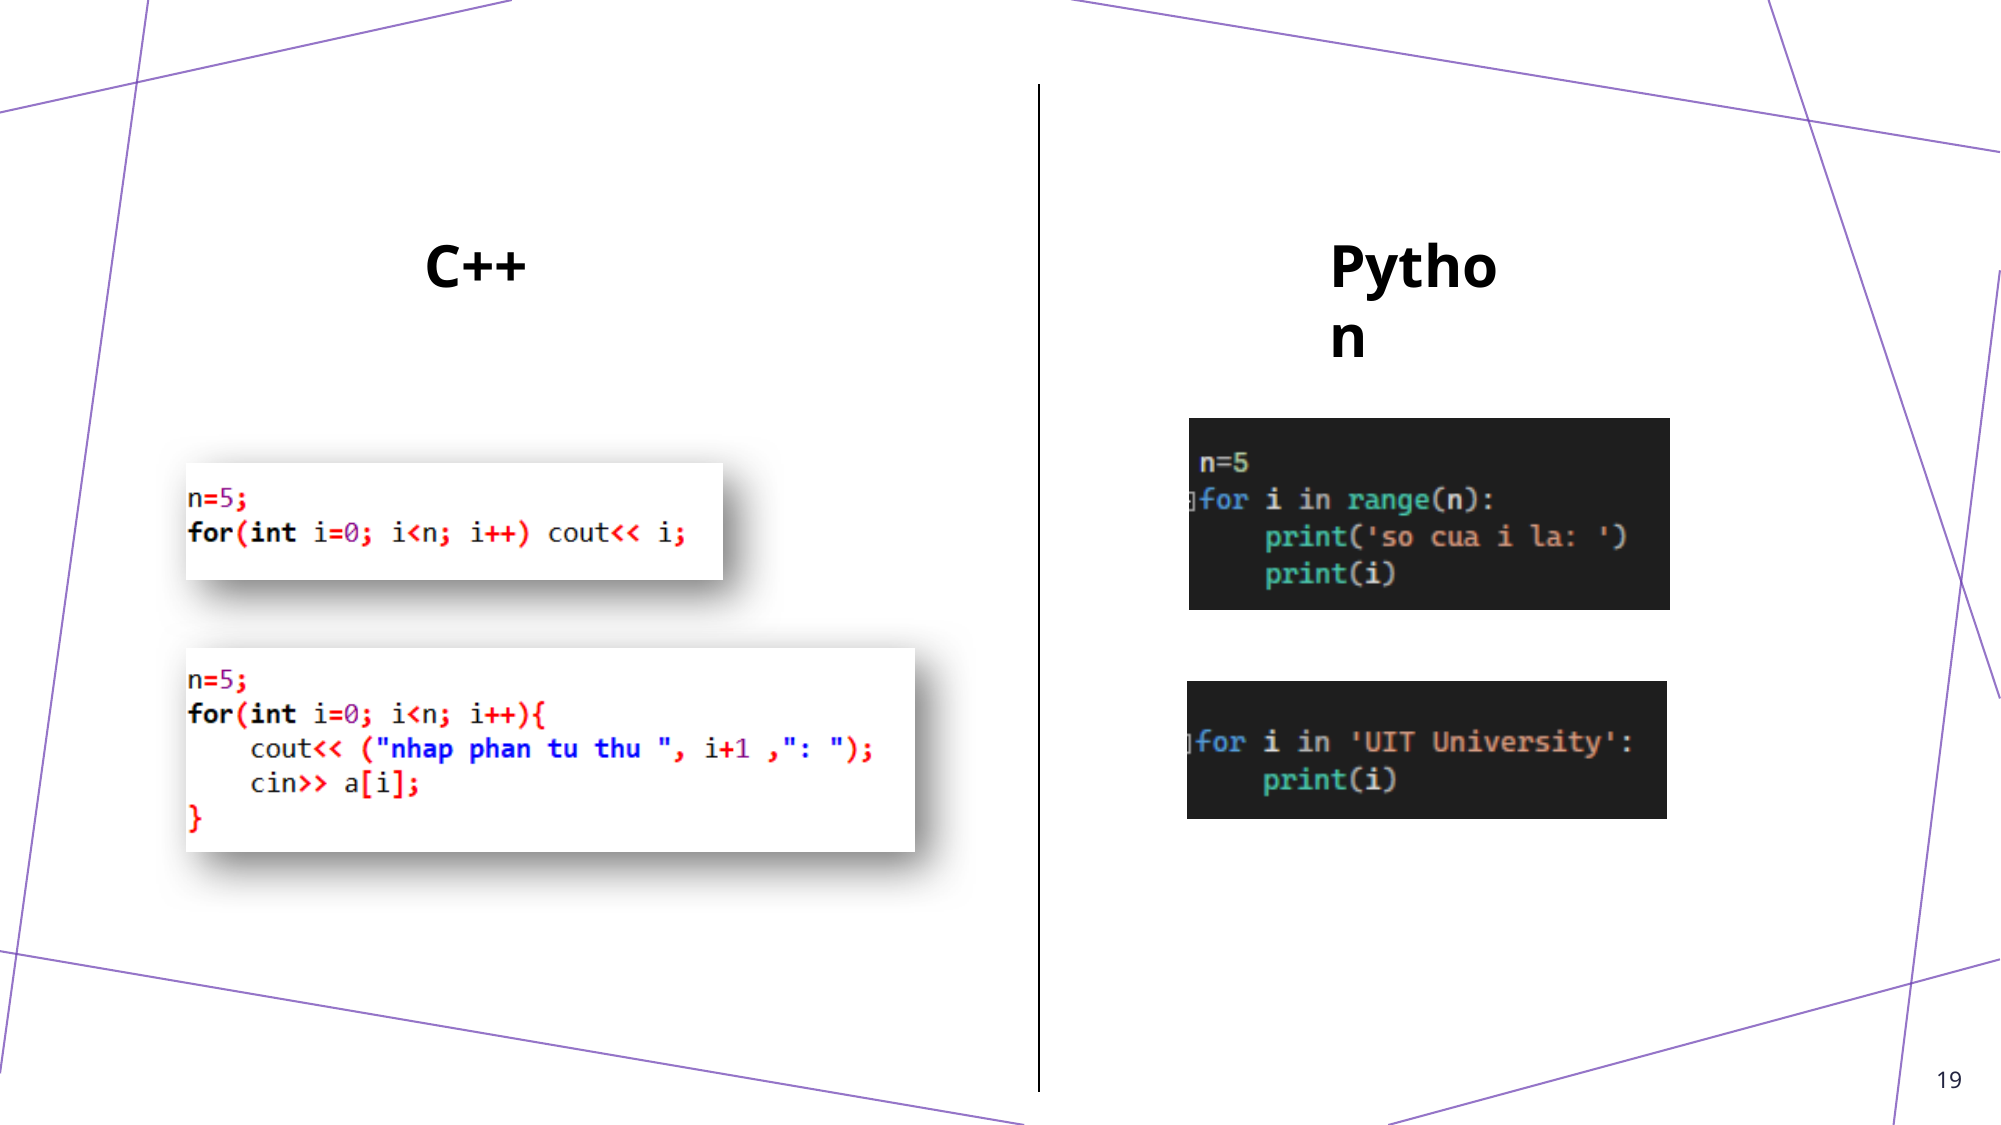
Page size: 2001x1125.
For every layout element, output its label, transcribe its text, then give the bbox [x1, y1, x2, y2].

picture [186, 463, 723, 580]
picture [1187, 681, 1667, 819]
slide_number 19 [1903, 1049, 1981, 1110]
text_box C++ [409, 221, 574, 307]
text_box Python [1314, 221, 1545, 377]
picture [186, 648, 915, 852]
picture [1188, 418, 1670, 610]
